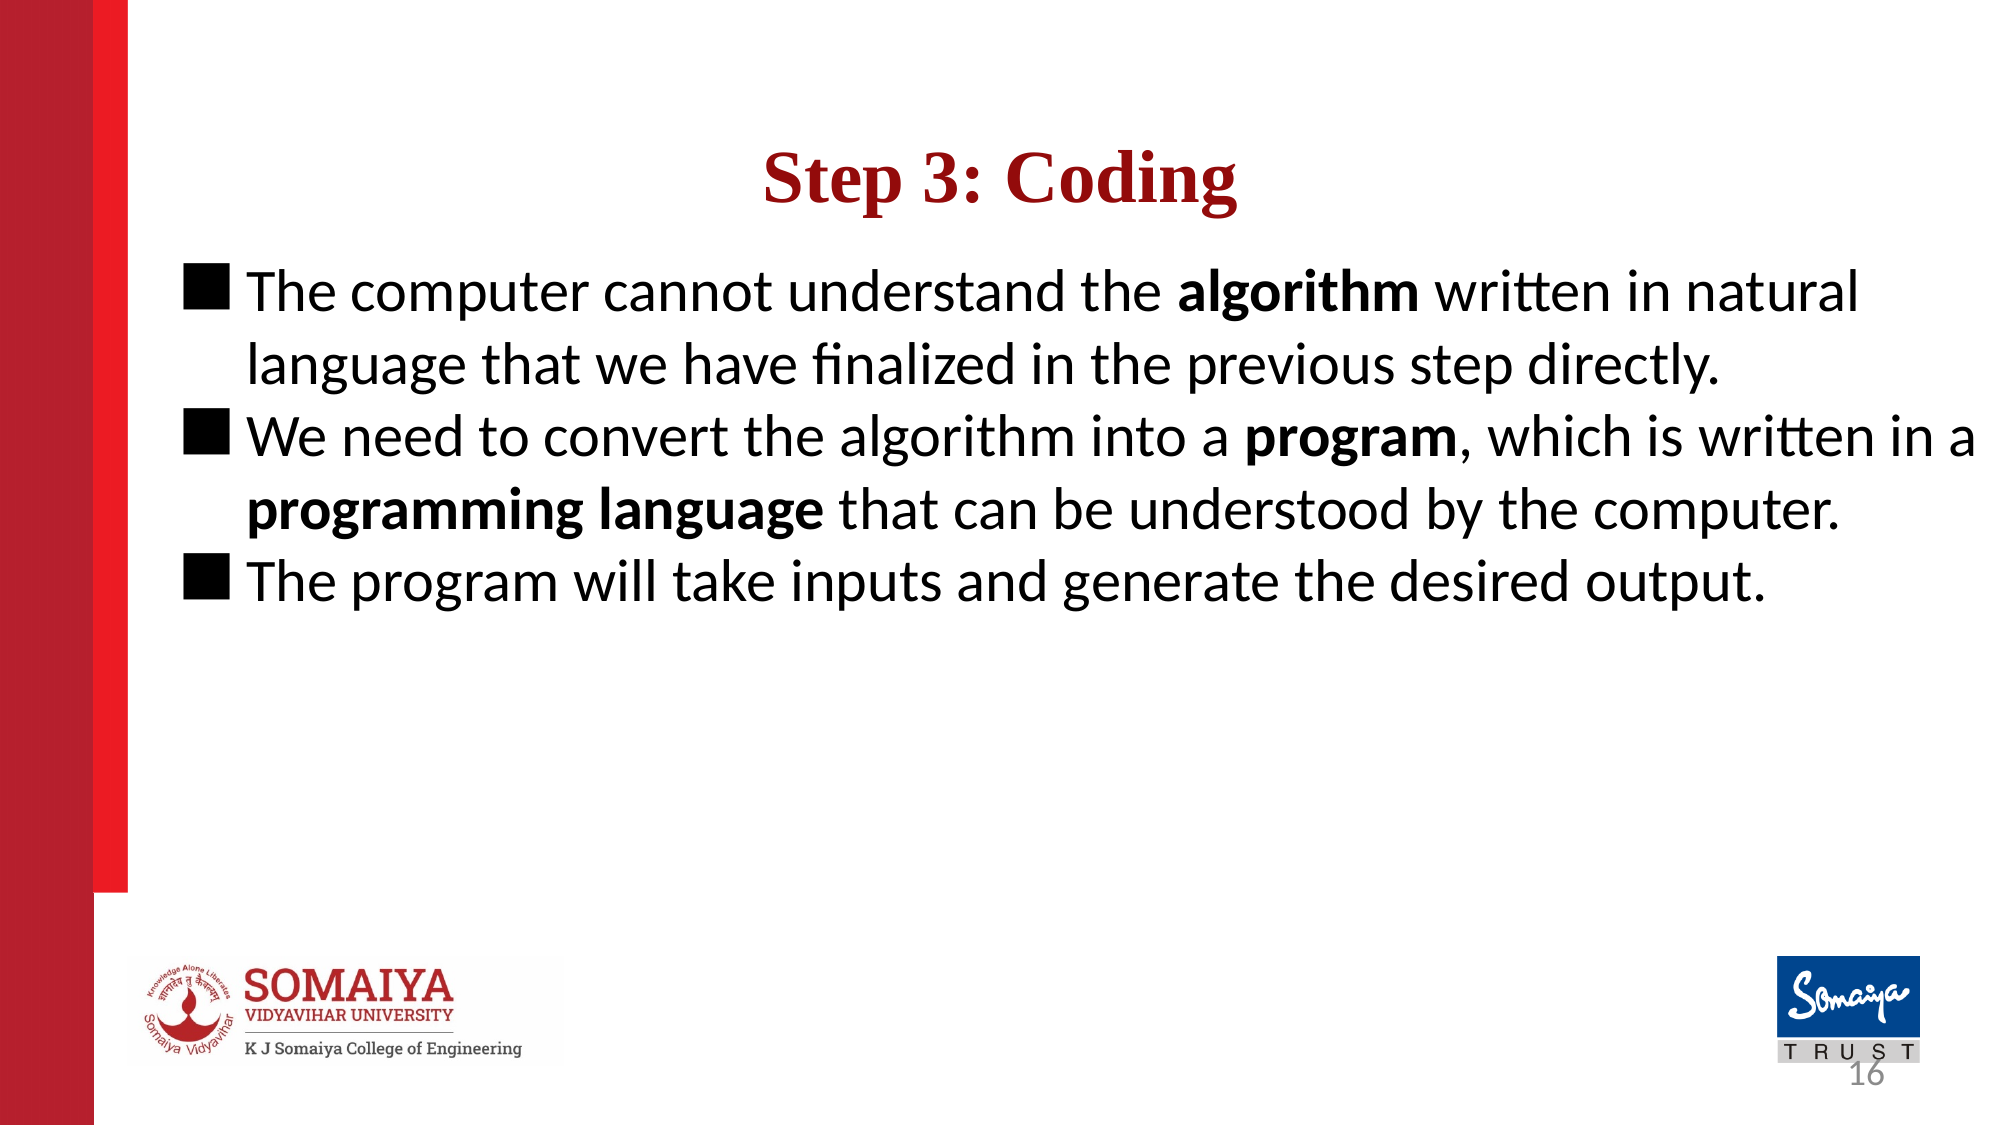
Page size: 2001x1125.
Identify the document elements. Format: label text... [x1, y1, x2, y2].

picture [1777, 956, 1920, 1063]
list The computer cannot understand the algorithm written in natural language that we have finalized in the previous step directly. We need to convert the algorithm into a program, which is written in a programming language that can be understood by the computer. The program will take inputs and generate the desired output. [155, 243, 2000, 882]
picture [0, 0, 128, 1125]
title Step 3: Coding [100, 0, 1900, 225]
picture [127, 956, 564, 1066]
slide_number 16 [1433, 1025, 1900, 1100]
